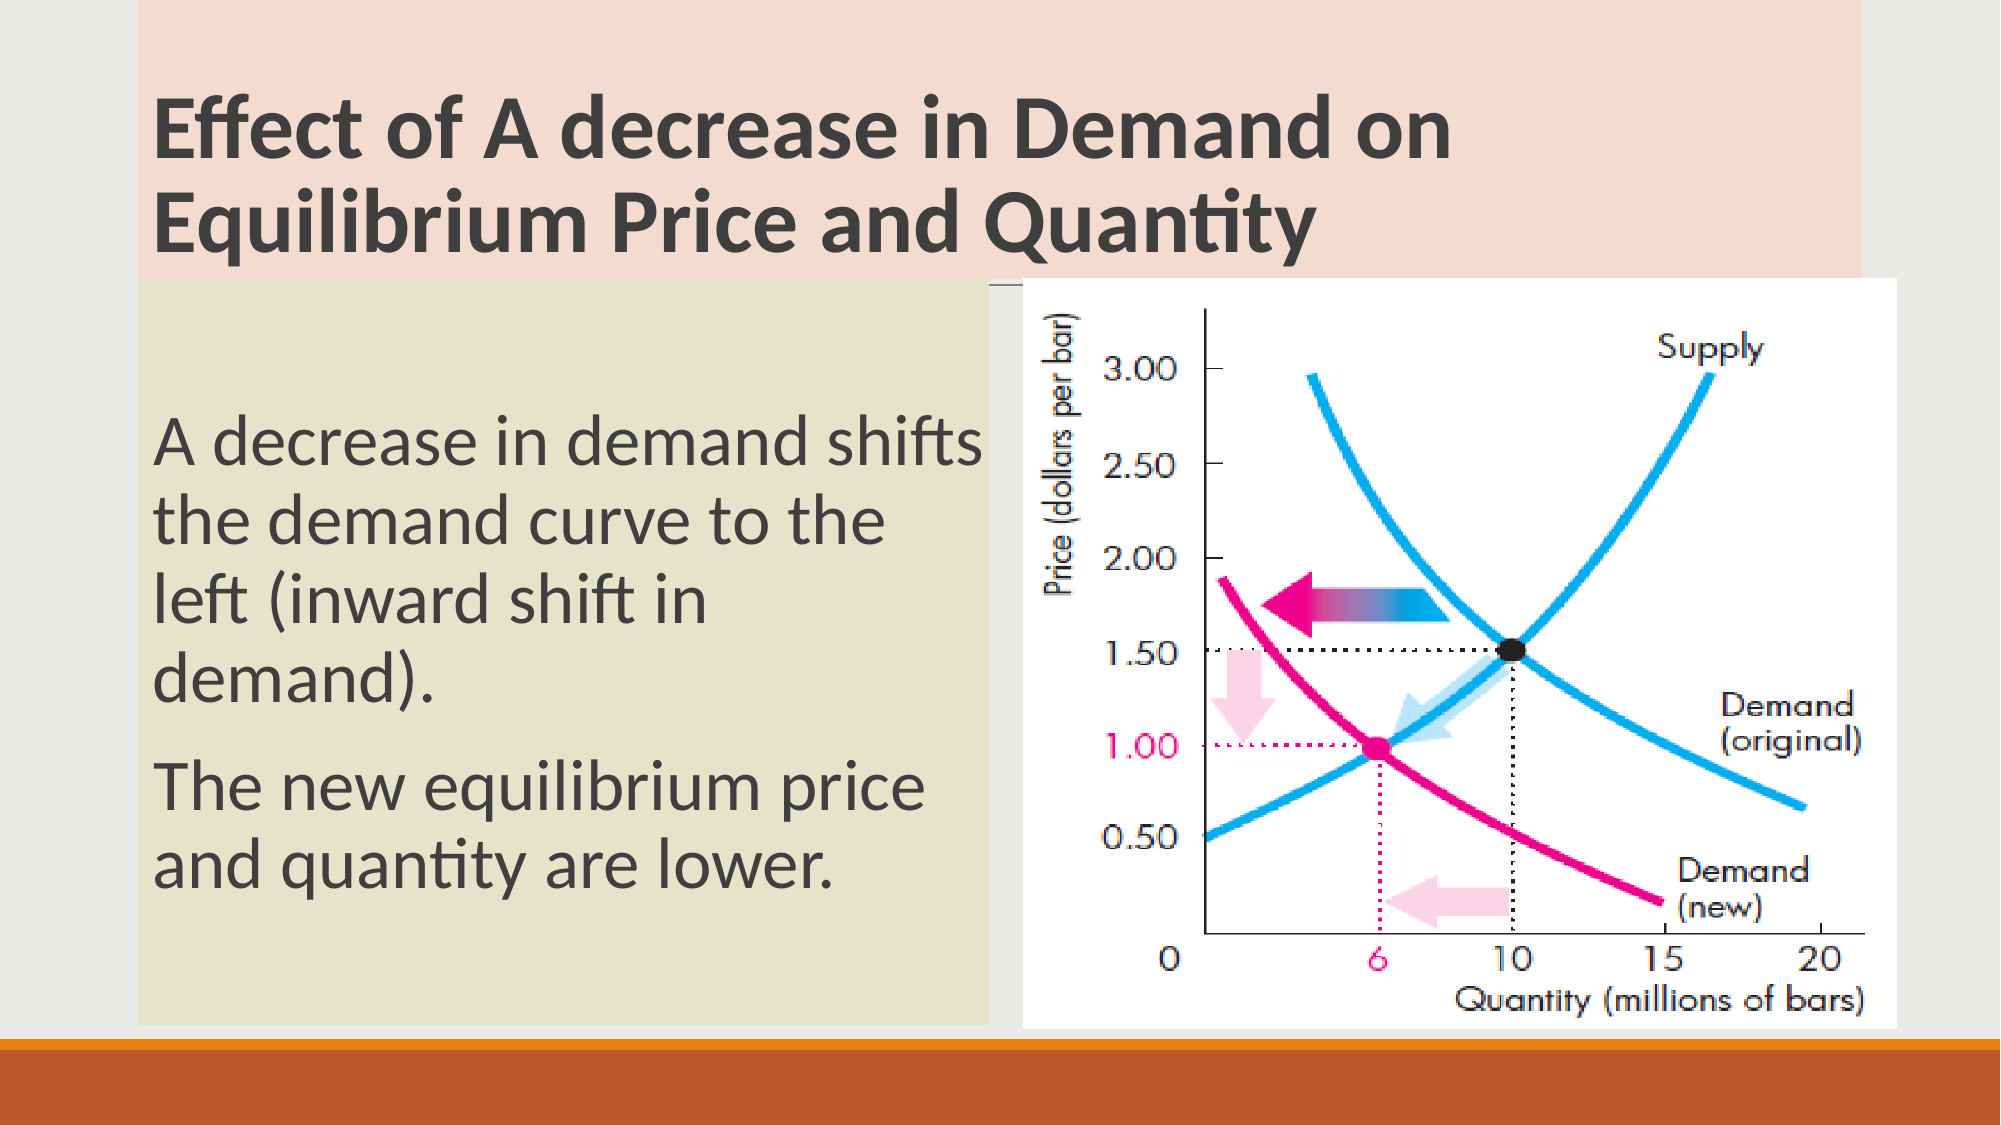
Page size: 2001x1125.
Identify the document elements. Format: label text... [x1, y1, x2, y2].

title Effect of A decrease in Demand on Equilibrium Price and Quantity [137, 0, 1863, 279]
picture [1023, 278, 1897, 1029]
list A decrease in demand shifts the demand curve to the left (inward shift in demand). The new equilibrium price and quantity are lower. [137, 278, 989, 1025]
